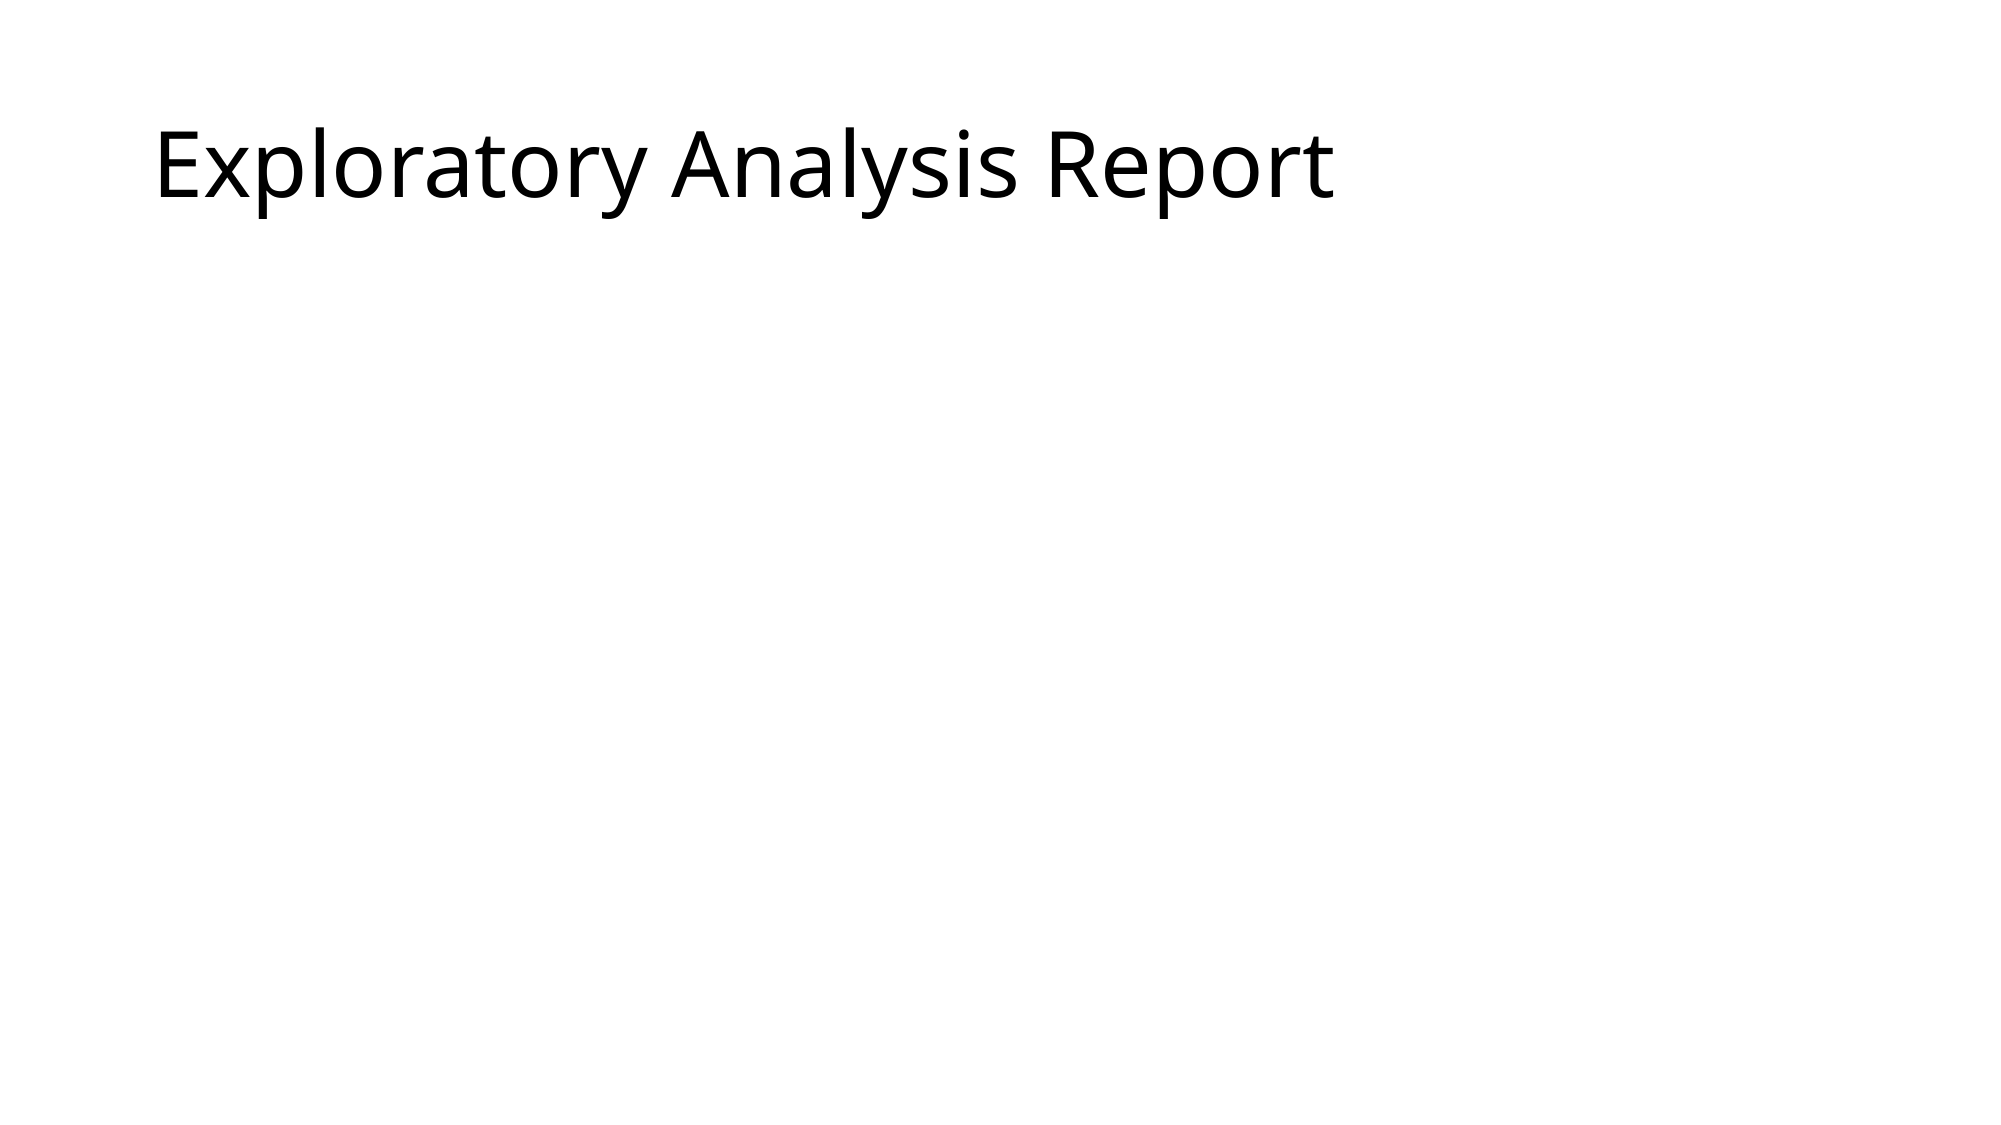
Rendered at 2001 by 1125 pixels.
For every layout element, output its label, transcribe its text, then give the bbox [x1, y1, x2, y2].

title Exploratory Analysis Report [137, 59, 1863, 277]
